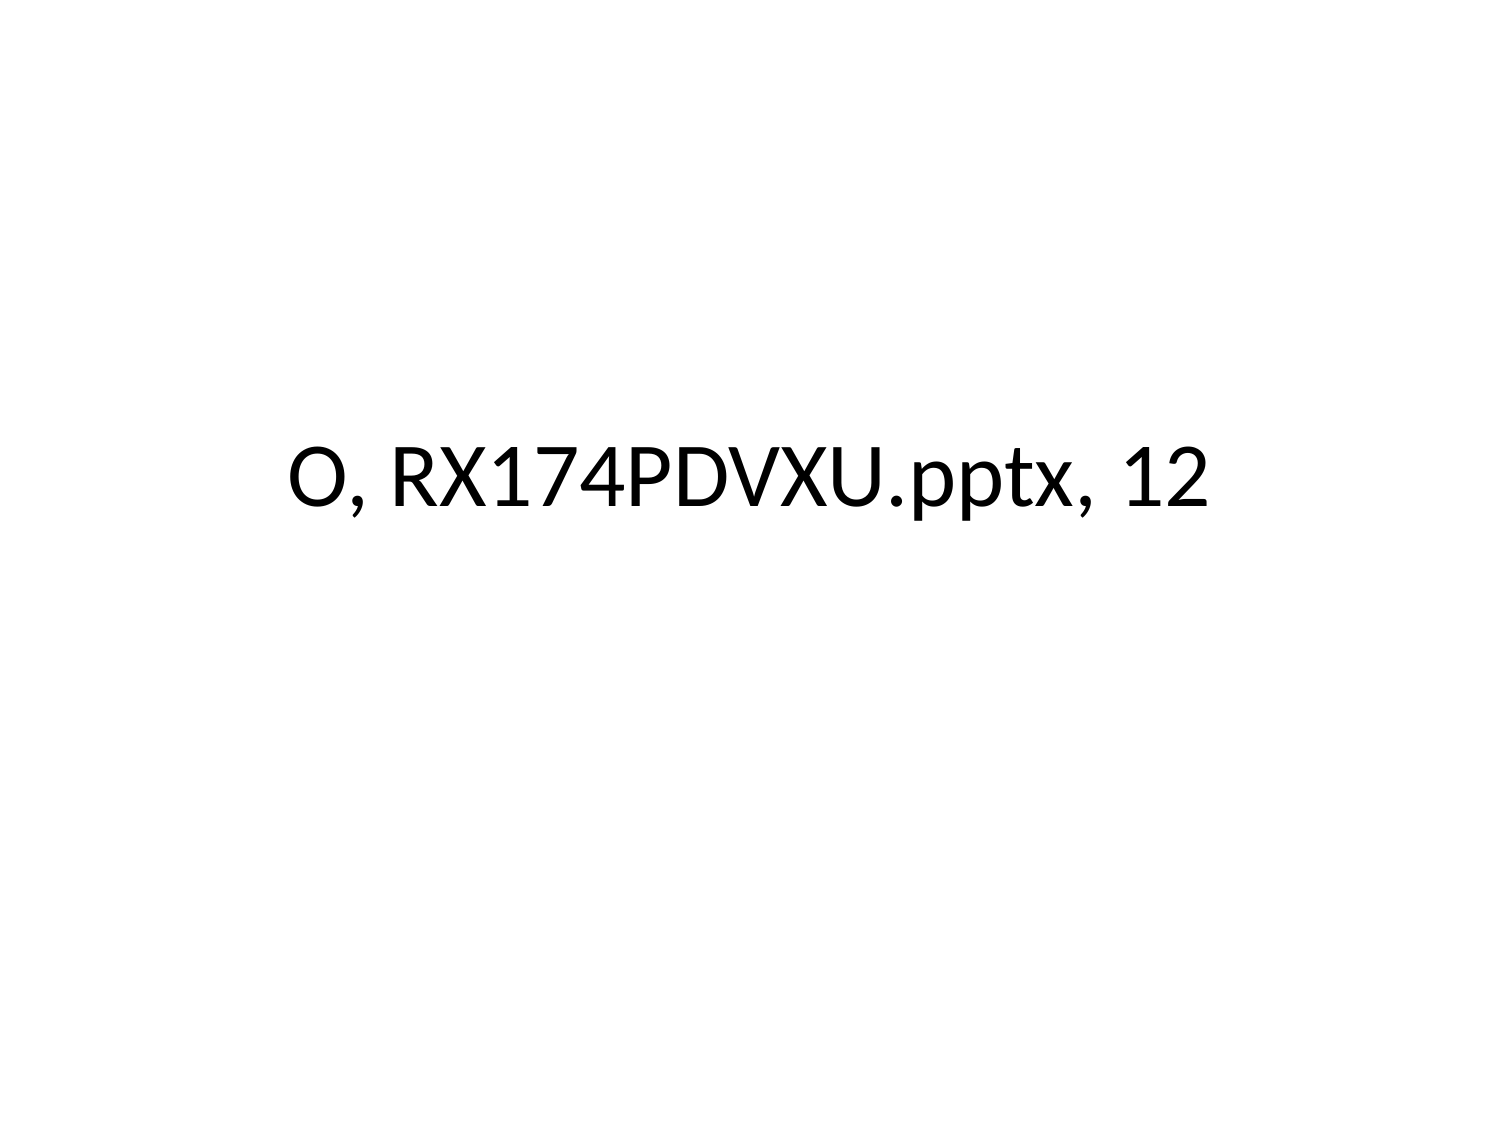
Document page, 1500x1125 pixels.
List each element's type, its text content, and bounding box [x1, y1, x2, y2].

title O, RX174PDVXU.pptx, 12 [112, 349, 1388, 591]
